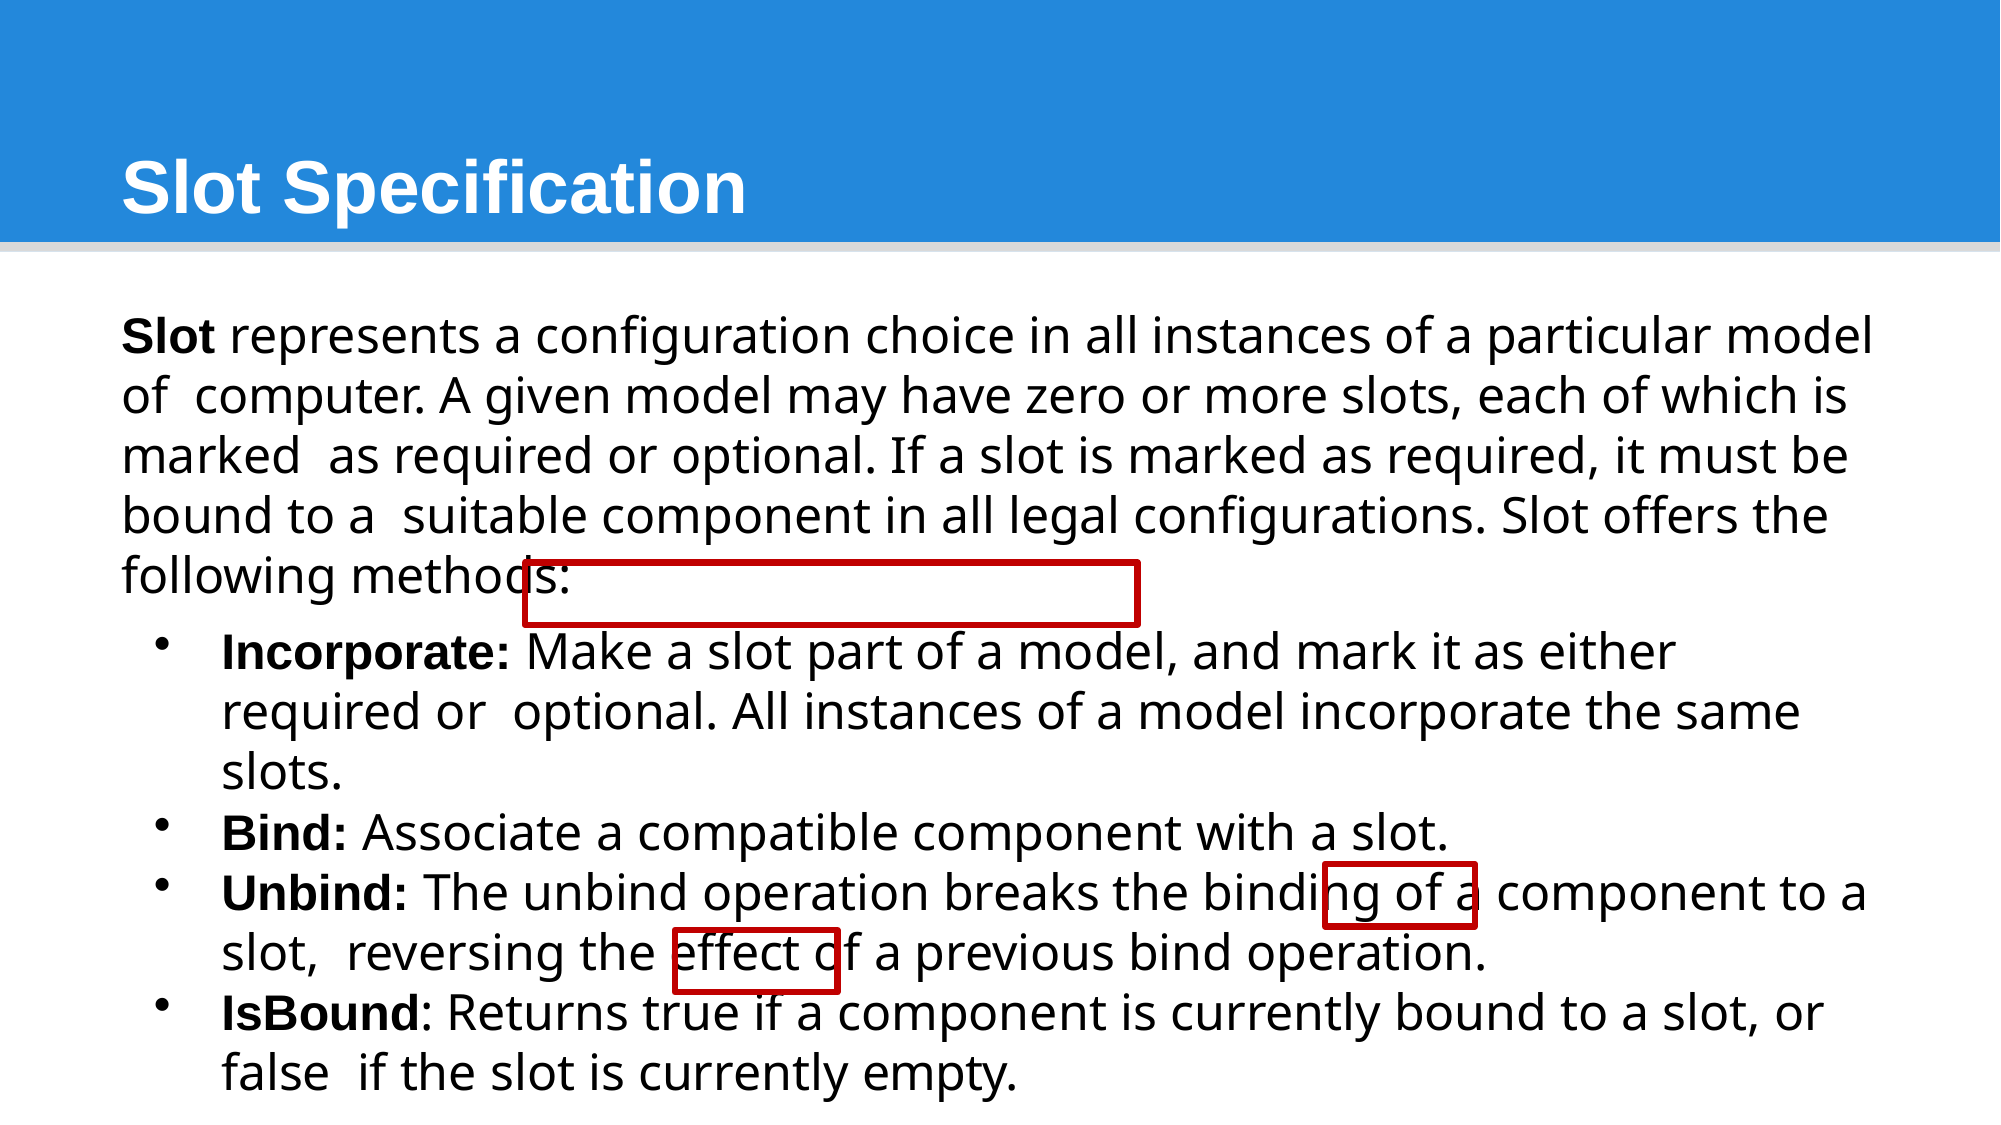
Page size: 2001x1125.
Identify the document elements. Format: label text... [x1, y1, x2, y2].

text_box [674, 929, 838, 993]
text_box Slot represents a configuration choice in all instances of a particular model of computer. A given model may have zero or more slots, each of which is marked as required or optional. If a slot is marked as required, it must be bound to a suitable component in all legal configurations. Slot offers the following methods: Incorporate: Make a slot part of a model, and mark it as either required or optional. All instances of a model incorporate the same slots. Bind: Associate a compatible component with a slot. Unbind: The unbind operation breaks the binding of a component to a slot, reversing the effect of a previous bind operation. IsBound: Returns true if a component is currently bound to a slot, or false if the slot is currently empty. [118, 300, 1881, 1101]
title Slot Specification [118, 135, 961, 300]
text_box [524, 562, 1138, 625]
text_box [1324, 863, 1475, 927]
